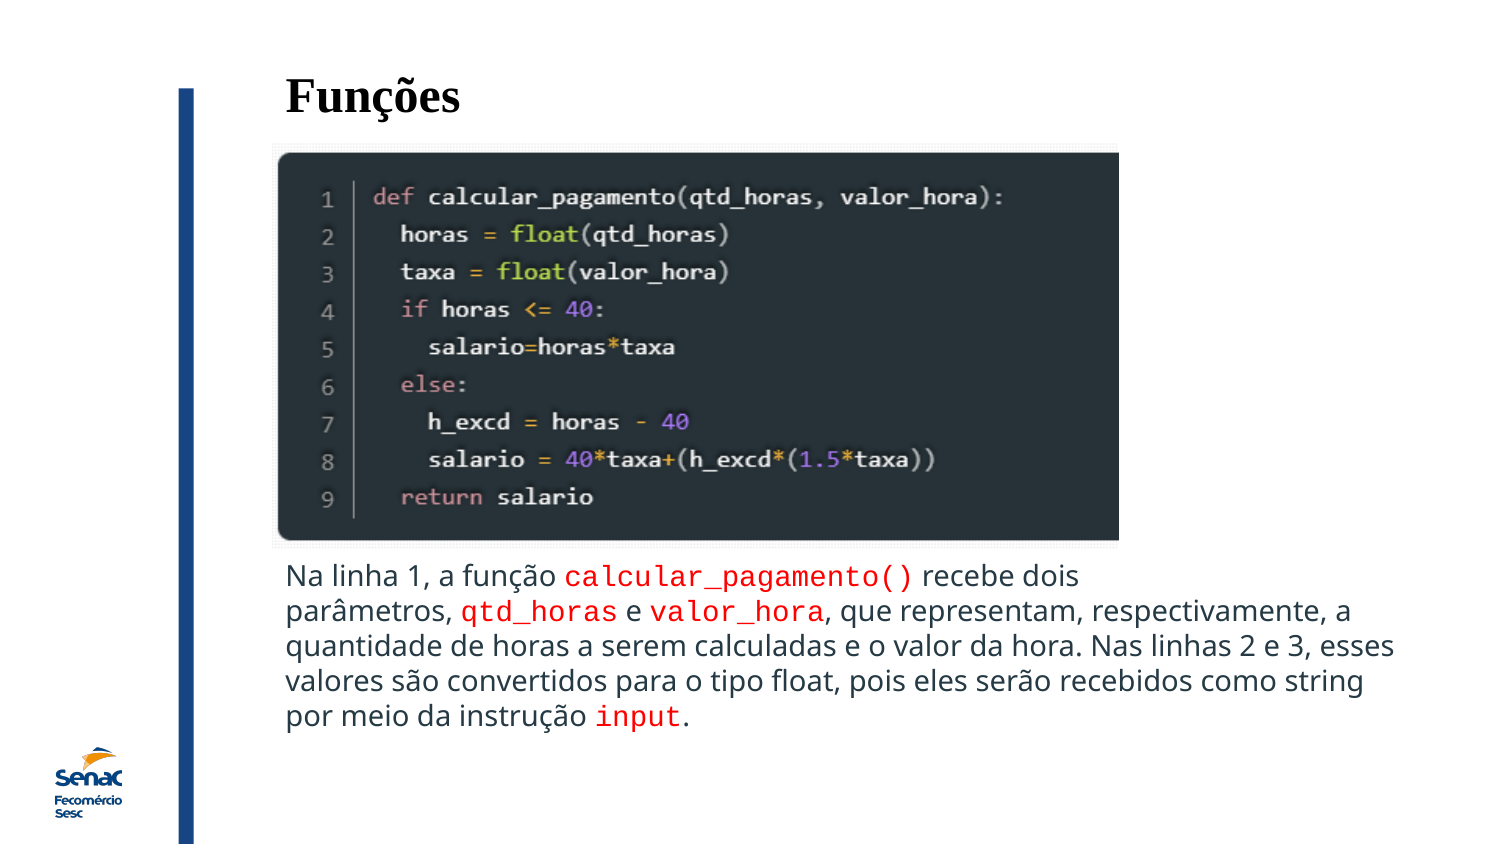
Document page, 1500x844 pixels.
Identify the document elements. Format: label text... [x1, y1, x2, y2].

picture [55, 747, 122, 818]
picture [271, 141, 1120, 551]
text_box Na linha 1, a função calcular_pagamento() recebe dois parâmetros, qtd_horas e valor_hora, que representam, respectivamente, a quantidade de horas a serem calculadas e o valor da hora. Nas linhas 2 e 3, esses valores são convertidos para o tipo float, pois eles serão recebidos como string por meio da instrução input. [270, 549, 1435, 740]
text_box Funções [270, 54, 1500, 130]
